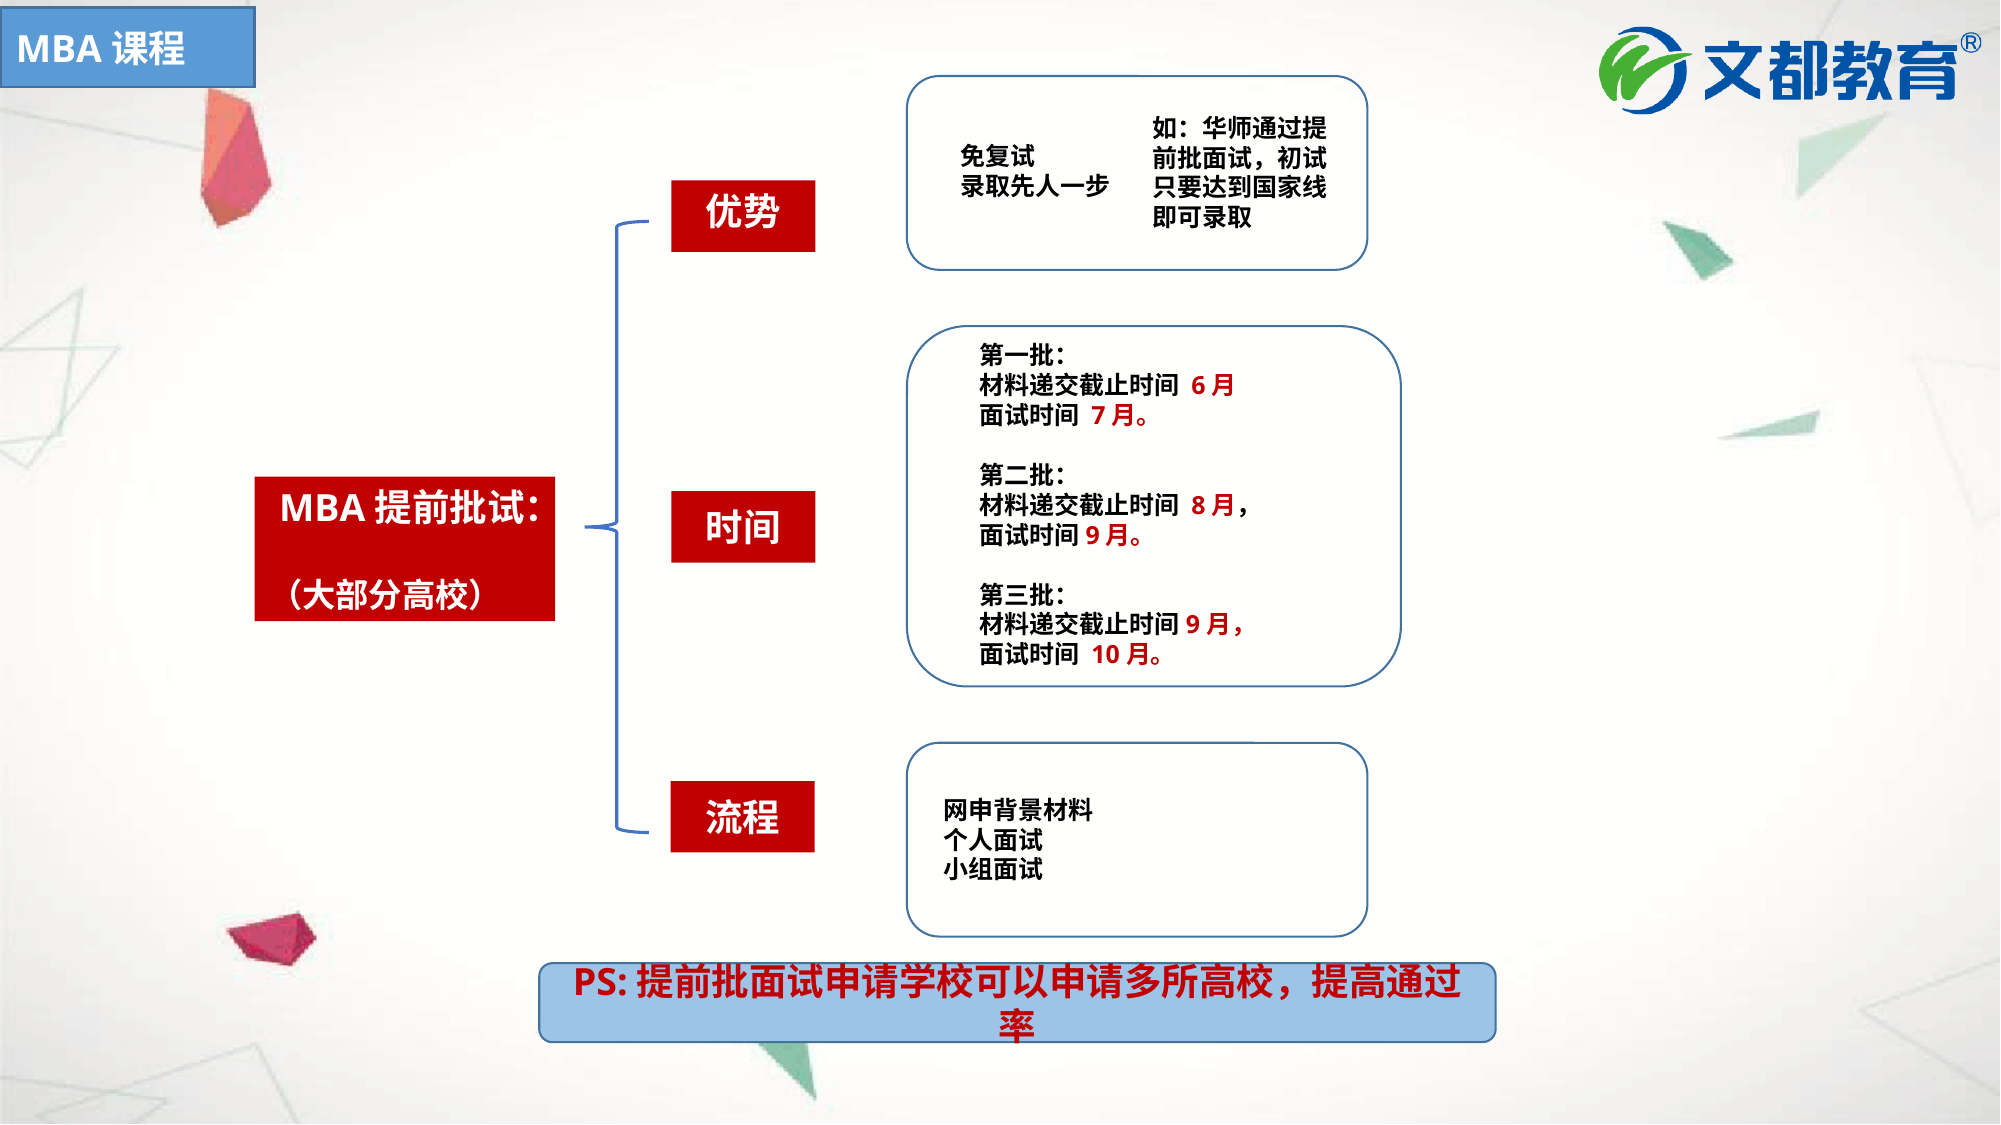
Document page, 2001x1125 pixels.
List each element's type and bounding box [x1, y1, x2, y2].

text_box [906, 326, 1401, 687]
text_box [671, 491, 816, 563]
text_box [671, 180, 816, 252]
text_box [670, 781, 815, 853]
picture [0, 0, 2000, 1124]
